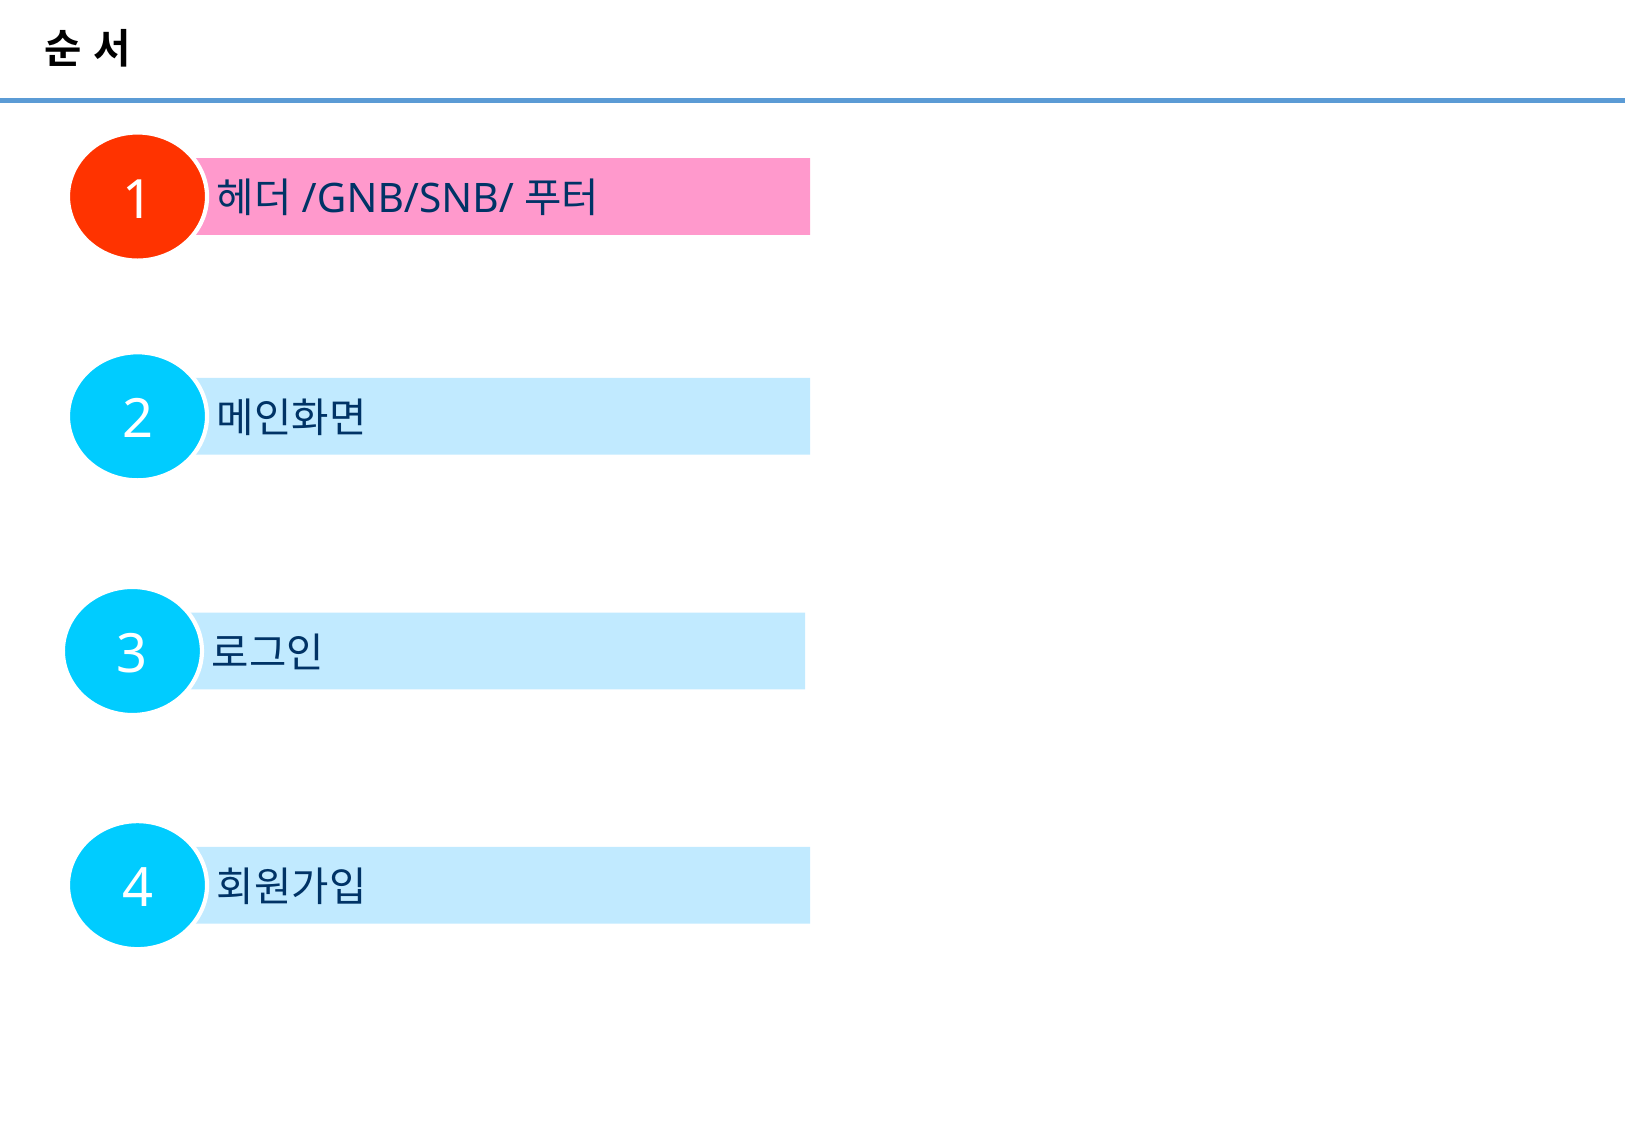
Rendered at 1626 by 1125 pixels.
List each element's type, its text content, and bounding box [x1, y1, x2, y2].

title 순 서 [44, 0, 1108, 102]
text_box 회원가입 [194, 846, 811, 924]
text_box 로그인 [189, 612, 806, 690]
text_box 4 [67, 821, 208, 950]
text_box 메인화면 [194, 377, 811, 455]
text_box 헤더/GNB/SNB/푸터 [194, 158, 811, 235]
text_box 1 [67, 132, 208, 261]
text_box 2 [67, 352, 208, 481]
text_box 3 [62, 586, 202, 716]
